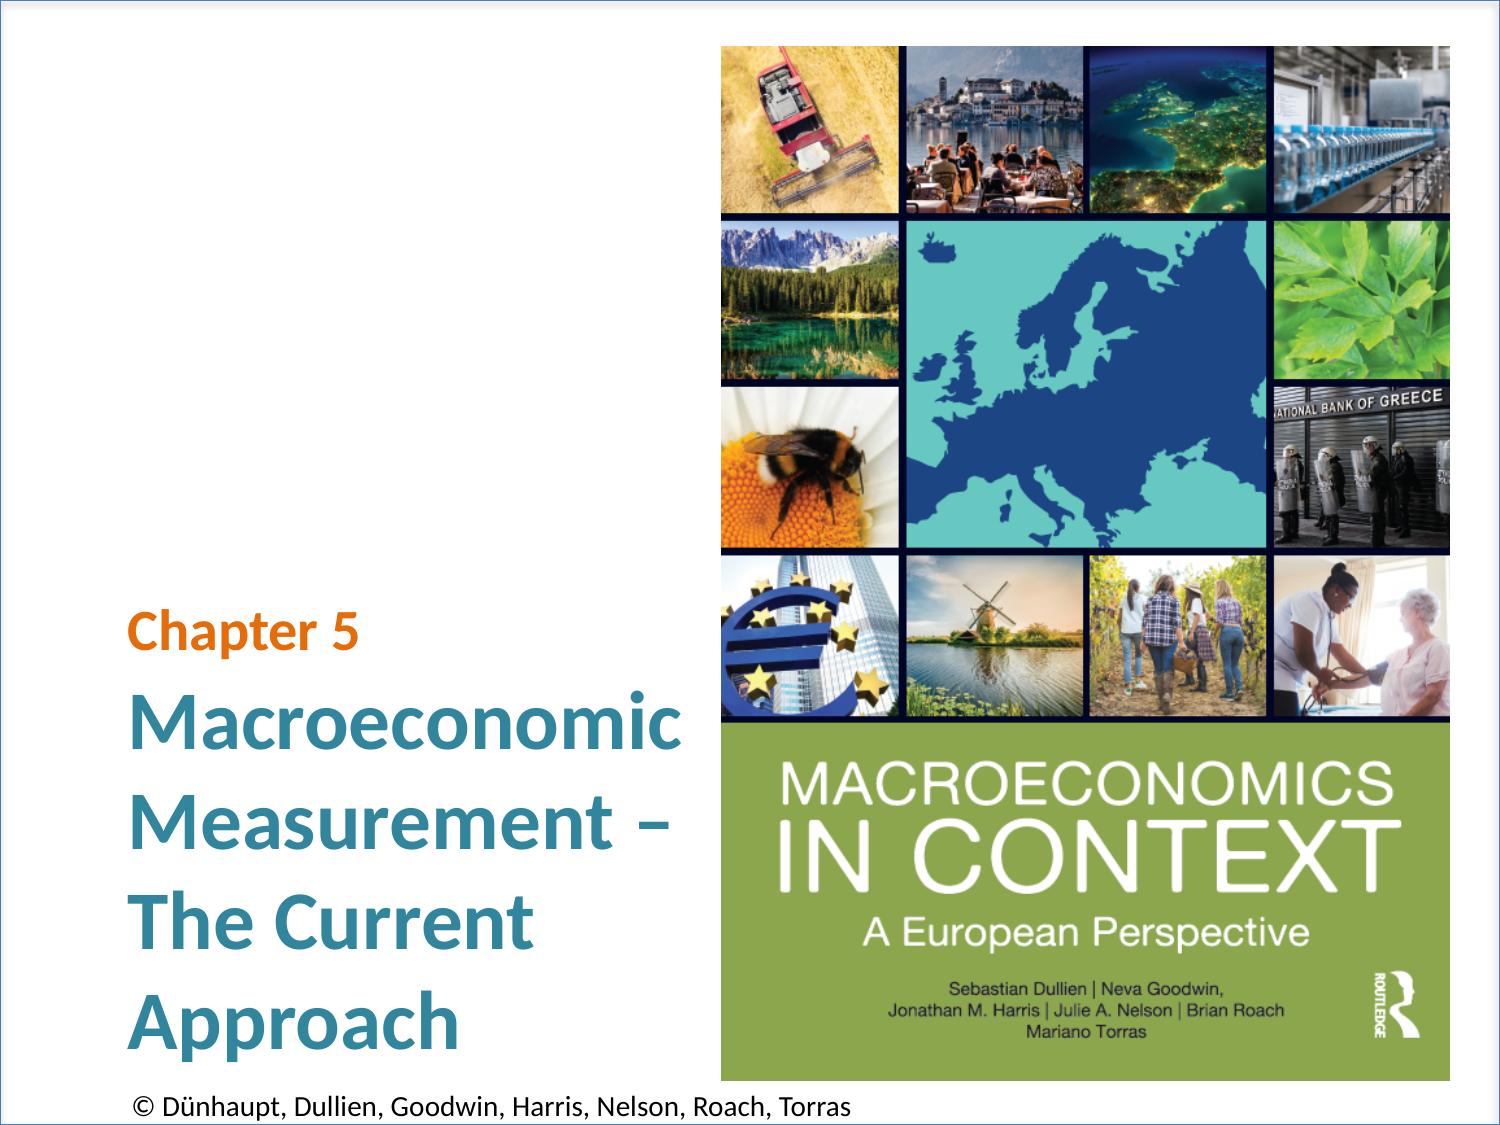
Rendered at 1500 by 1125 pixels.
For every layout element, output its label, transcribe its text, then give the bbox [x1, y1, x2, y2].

picture [720, 45, 1451, 1081]
subtitle Chapter 5 [112, 549, 705, 800]
title Macroeconomic Measurement – The Current Approach [112, 800, 705, 1044]
text_box © Dünhaupt, Dullien, Goodwin, Harris, Nelson, Roach, Torras [116, 1080, 867, 1125]
